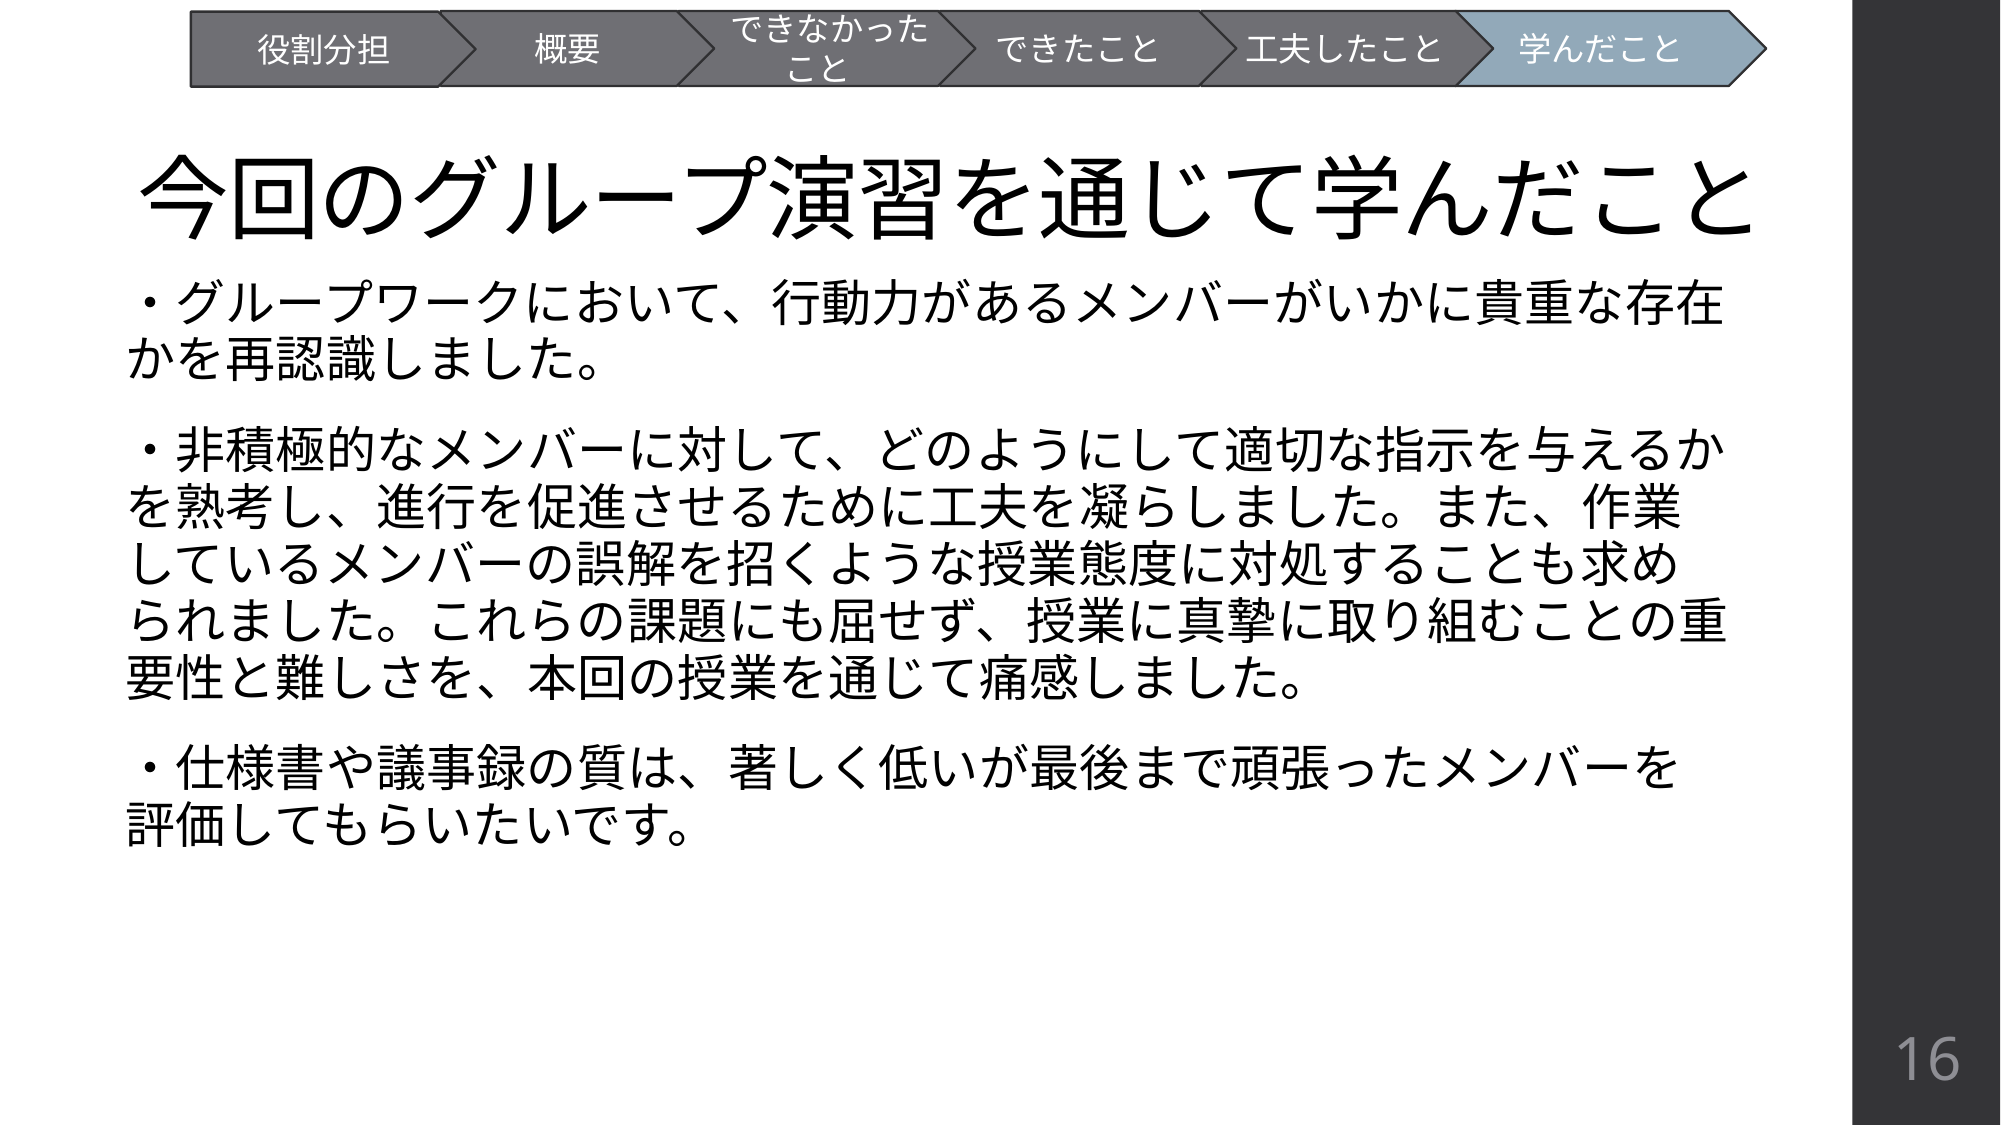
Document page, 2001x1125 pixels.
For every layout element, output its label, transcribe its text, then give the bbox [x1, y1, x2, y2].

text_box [190, 10, 1767, 87]
slide_number 16 [1852, 1012, 2000, 1110]
list ・グループワークにおいて、行動力があるメンバーがいかに貴重な存在かを再認識しました。 ・非積極的なメンバーに対して、どのようにして適切な指示を与えるかを熟考し、進行を促進させるために工夫を凝らしました。また、作業しているメンバーの誤解を招くような授業態度に対処することも求められました。これらの課題にも屈せず、授業に真摯に取り組むことの重要性と難しさを、本回の授業を通じて痛感しました。 ・仕様書や議事録の質は、著しく低いが最後まで頑張ったメンバーを評価してもらいたいです。 [110, 267, 1746, 889]
title 今回のグループ演習を通じて学んだこと [122, 87, 1829, 260]
